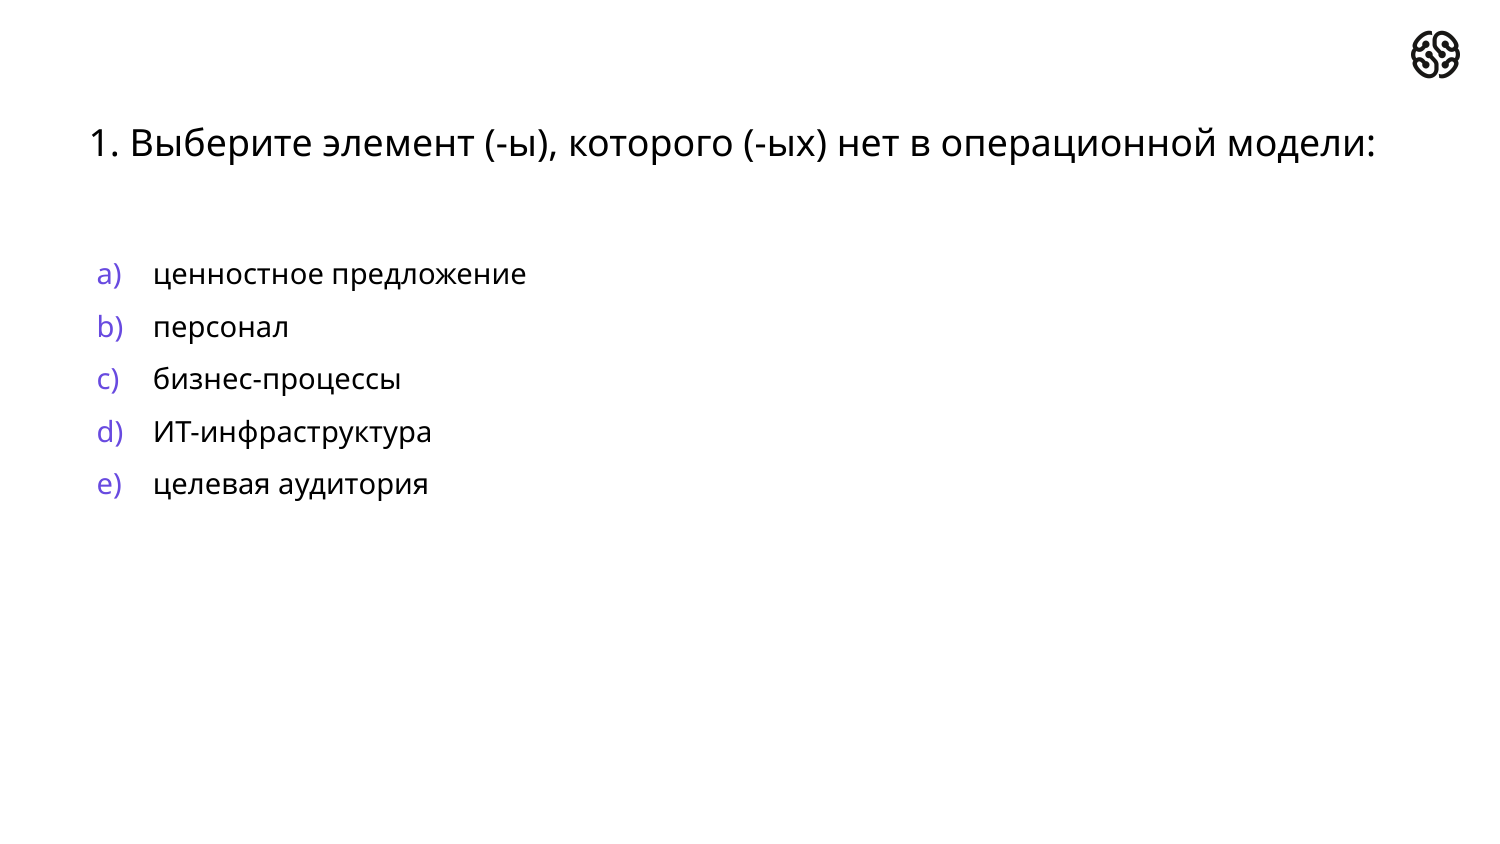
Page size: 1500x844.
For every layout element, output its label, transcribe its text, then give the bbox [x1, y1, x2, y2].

picture [1411, 30, 1460, 79]
text_box ценностное предложение персонал бизнес-процессы ИТ-инфраструктура целевая аудитория [37, 224, 1404, 501]
title 1. Выберите элемент (-ы), которого (-ых) нет в операционной модели: [88, 118, 1391, 224]
